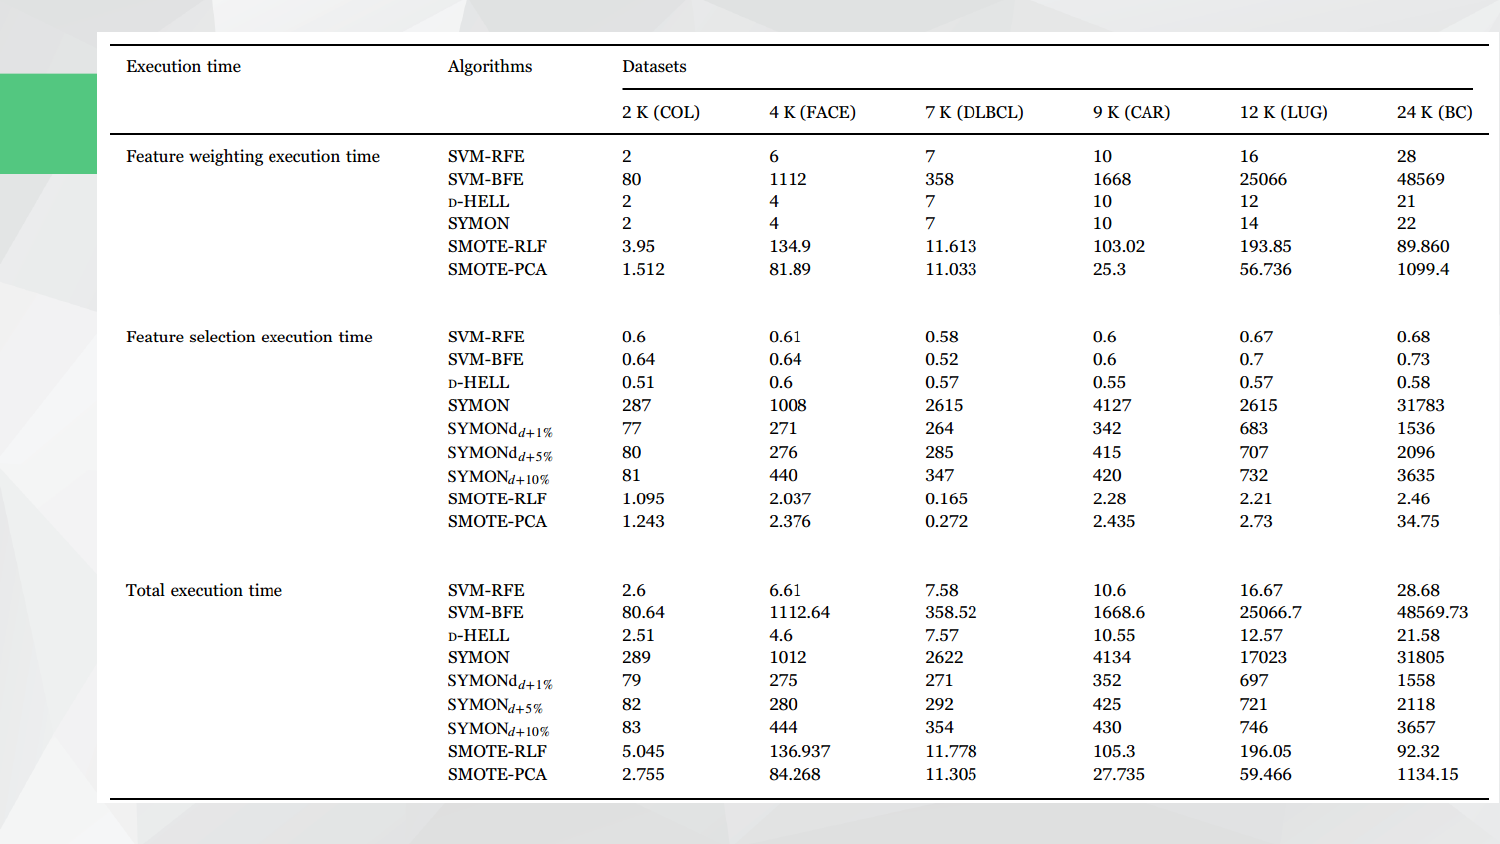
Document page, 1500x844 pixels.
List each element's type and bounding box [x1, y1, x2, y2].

text_box [0, 73, 92, 180]
picture [0, 0, 1500, 844]
